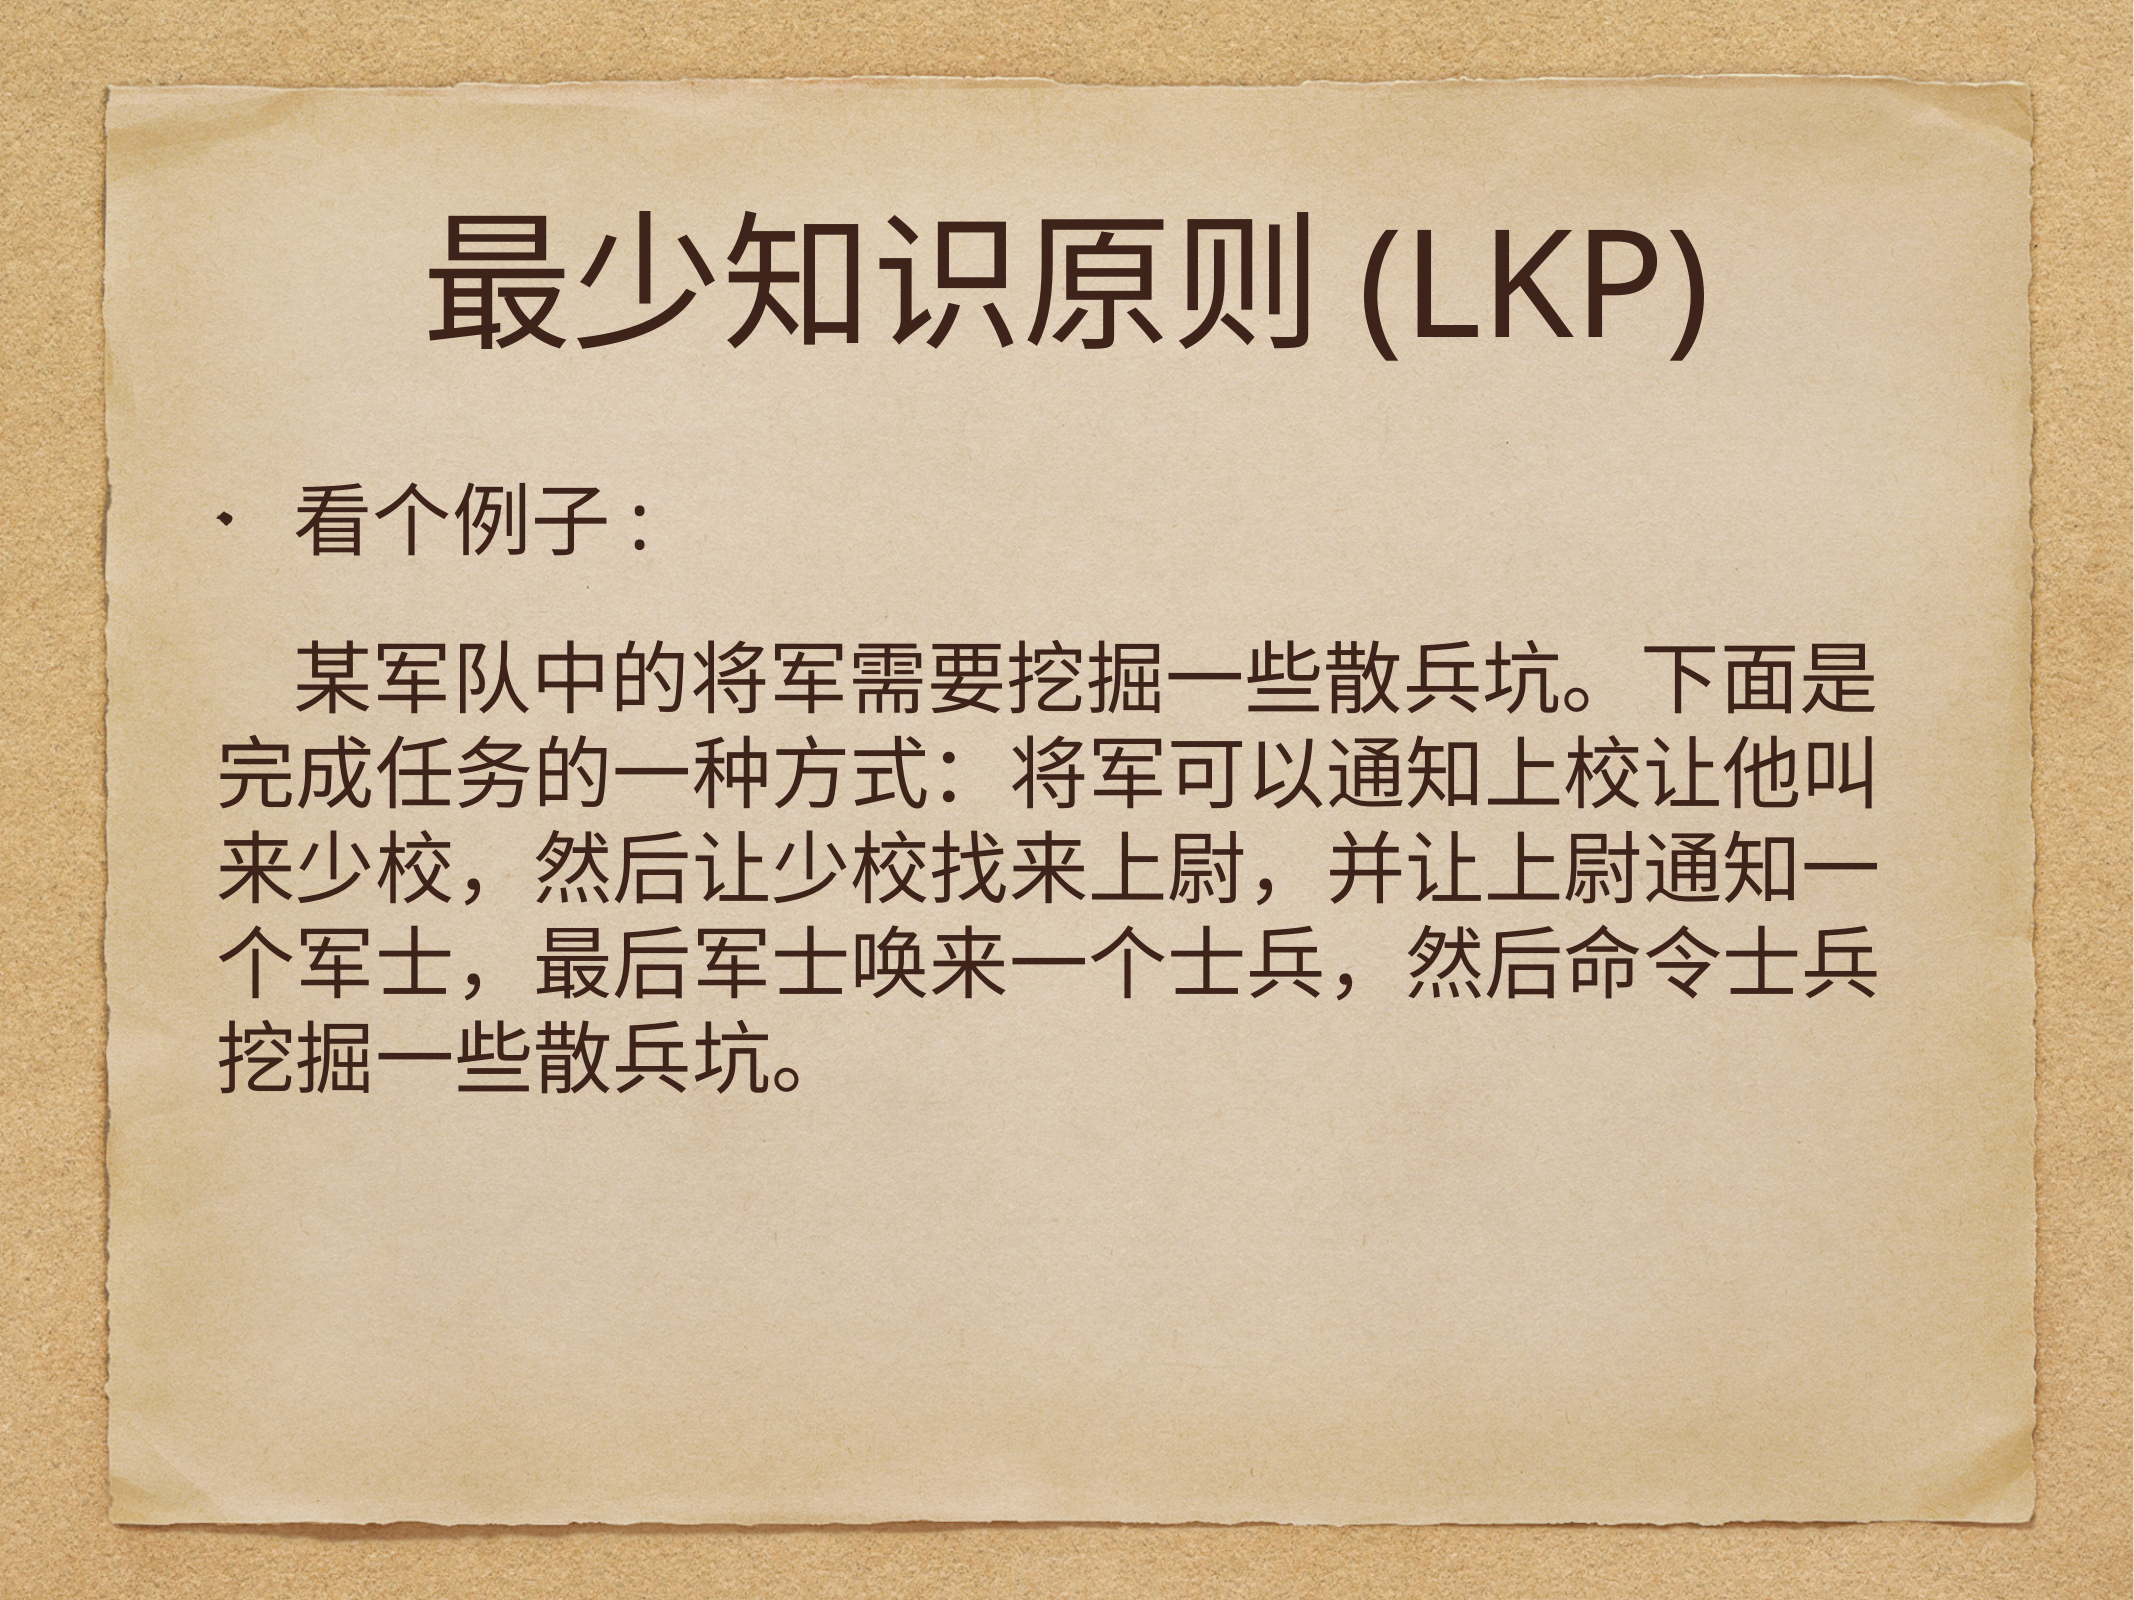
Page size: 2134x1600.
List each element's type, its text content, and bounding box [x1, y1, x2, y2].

list 看个例子: 某军队中的将军需要挖掘一些散兵坑。下面是完成任务的一种方式：将军可以通知上校让他叫来少校，然后让少校找来上尉，并让上尉通知一个军士，最后军士唤来一个士兵，然后命令士兵挖掘一些散兵坑。 [207, 461, 1926, 1422]
picture [0, 0, 2134, 1600]
title 最少知识原则(LKP) [207, 103, 1926, 451]
